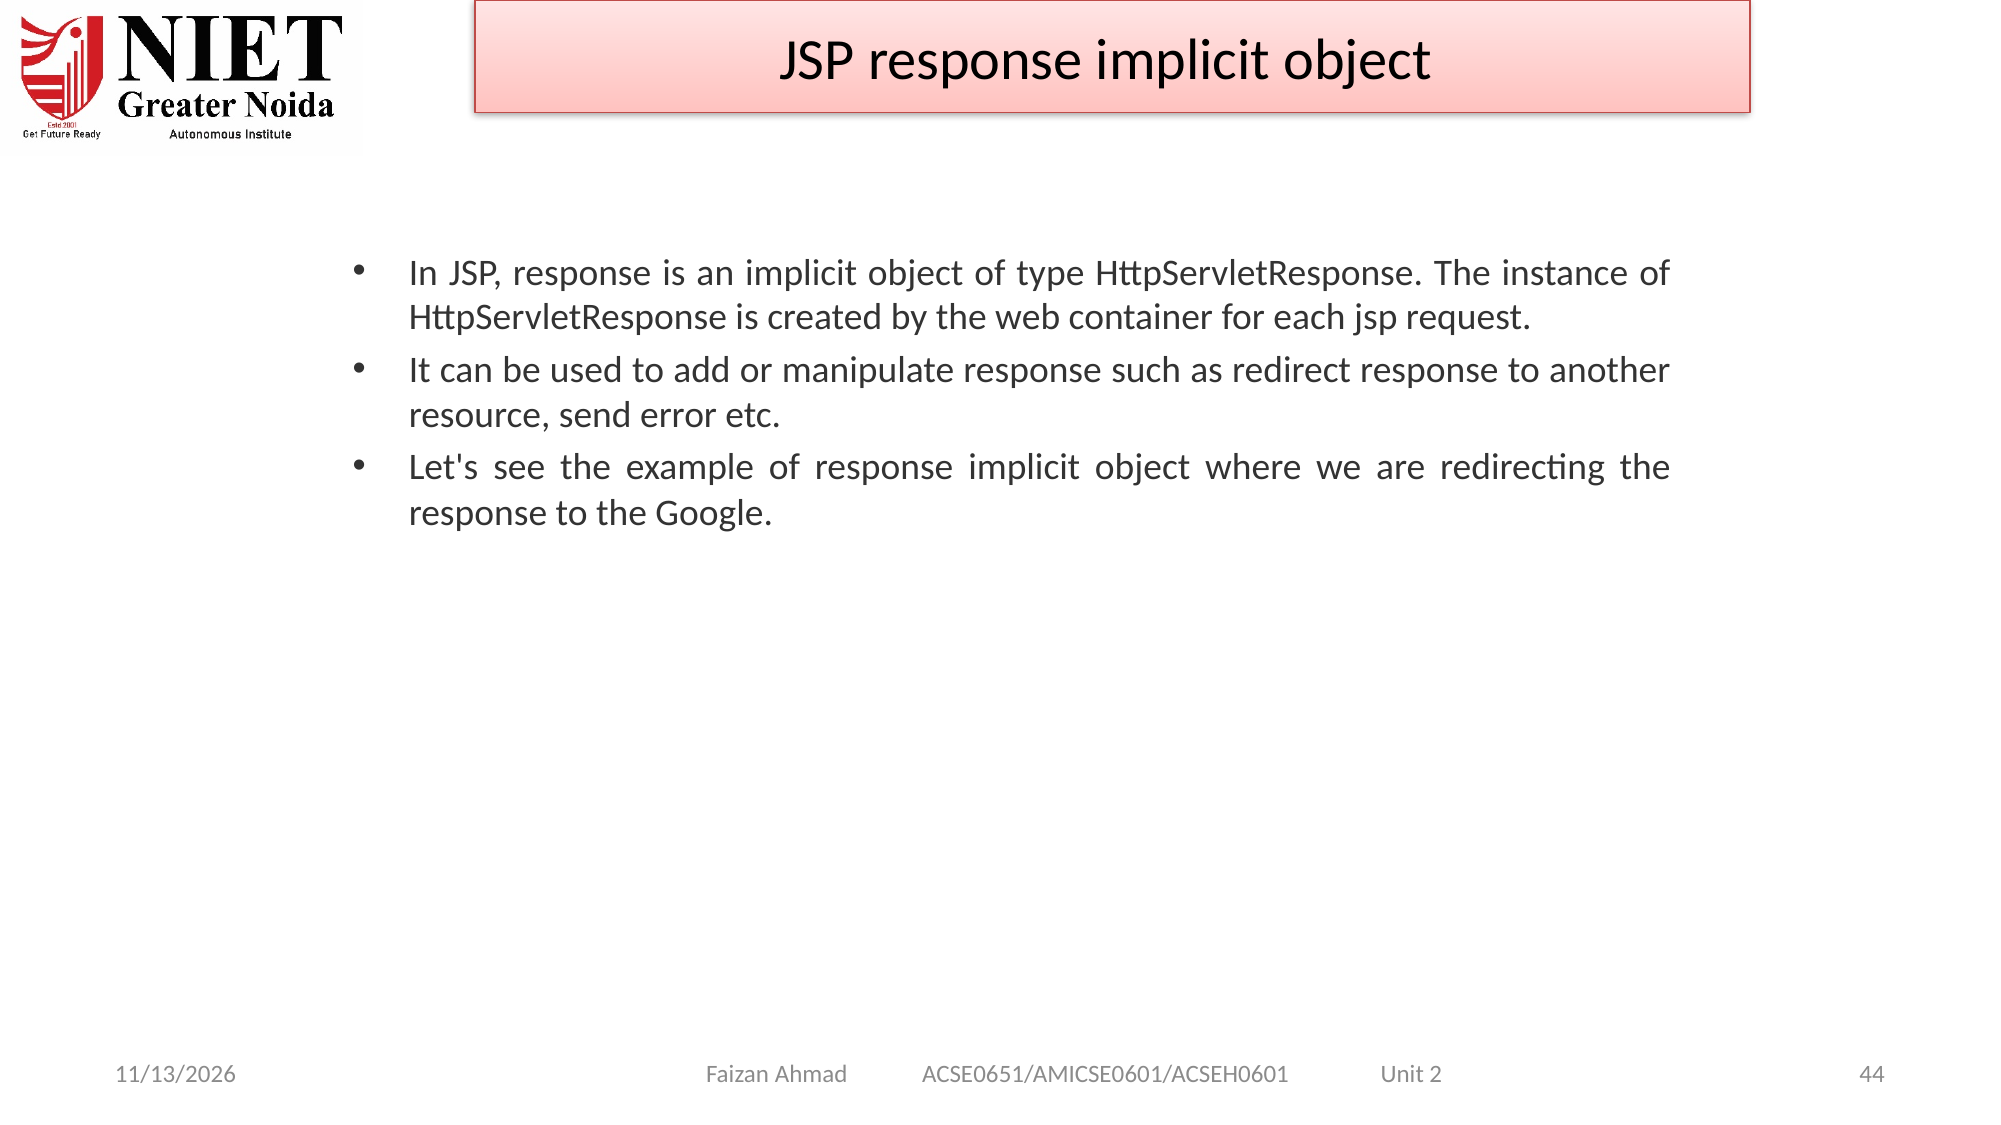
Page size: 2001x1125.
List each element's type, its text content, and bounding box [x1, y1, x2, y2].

footer Faizan Ahmad ACSE0651/AMICSE0601/ACSEH0601 Unit 2 [662, 1042, 1433, 1103]
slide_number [99, 1042, 567, 1103]
list In JSP, response is an implicit object of type HttpServletResponse. The instance of HttpServletResponse is created by the web container for each jsp request. It can be used to add or manipulate response such as redirect response to another resource, send error etc. Let's see the example of response implicit object where we are redirecting the response to the Google. [337, 187, 1688, 930]
slide_number 44 [1433, 1042, 1900, 1103]
picture [0, 0, 363, 156]
text_box JSP response implicit object [474, 0, 1751, 113]
